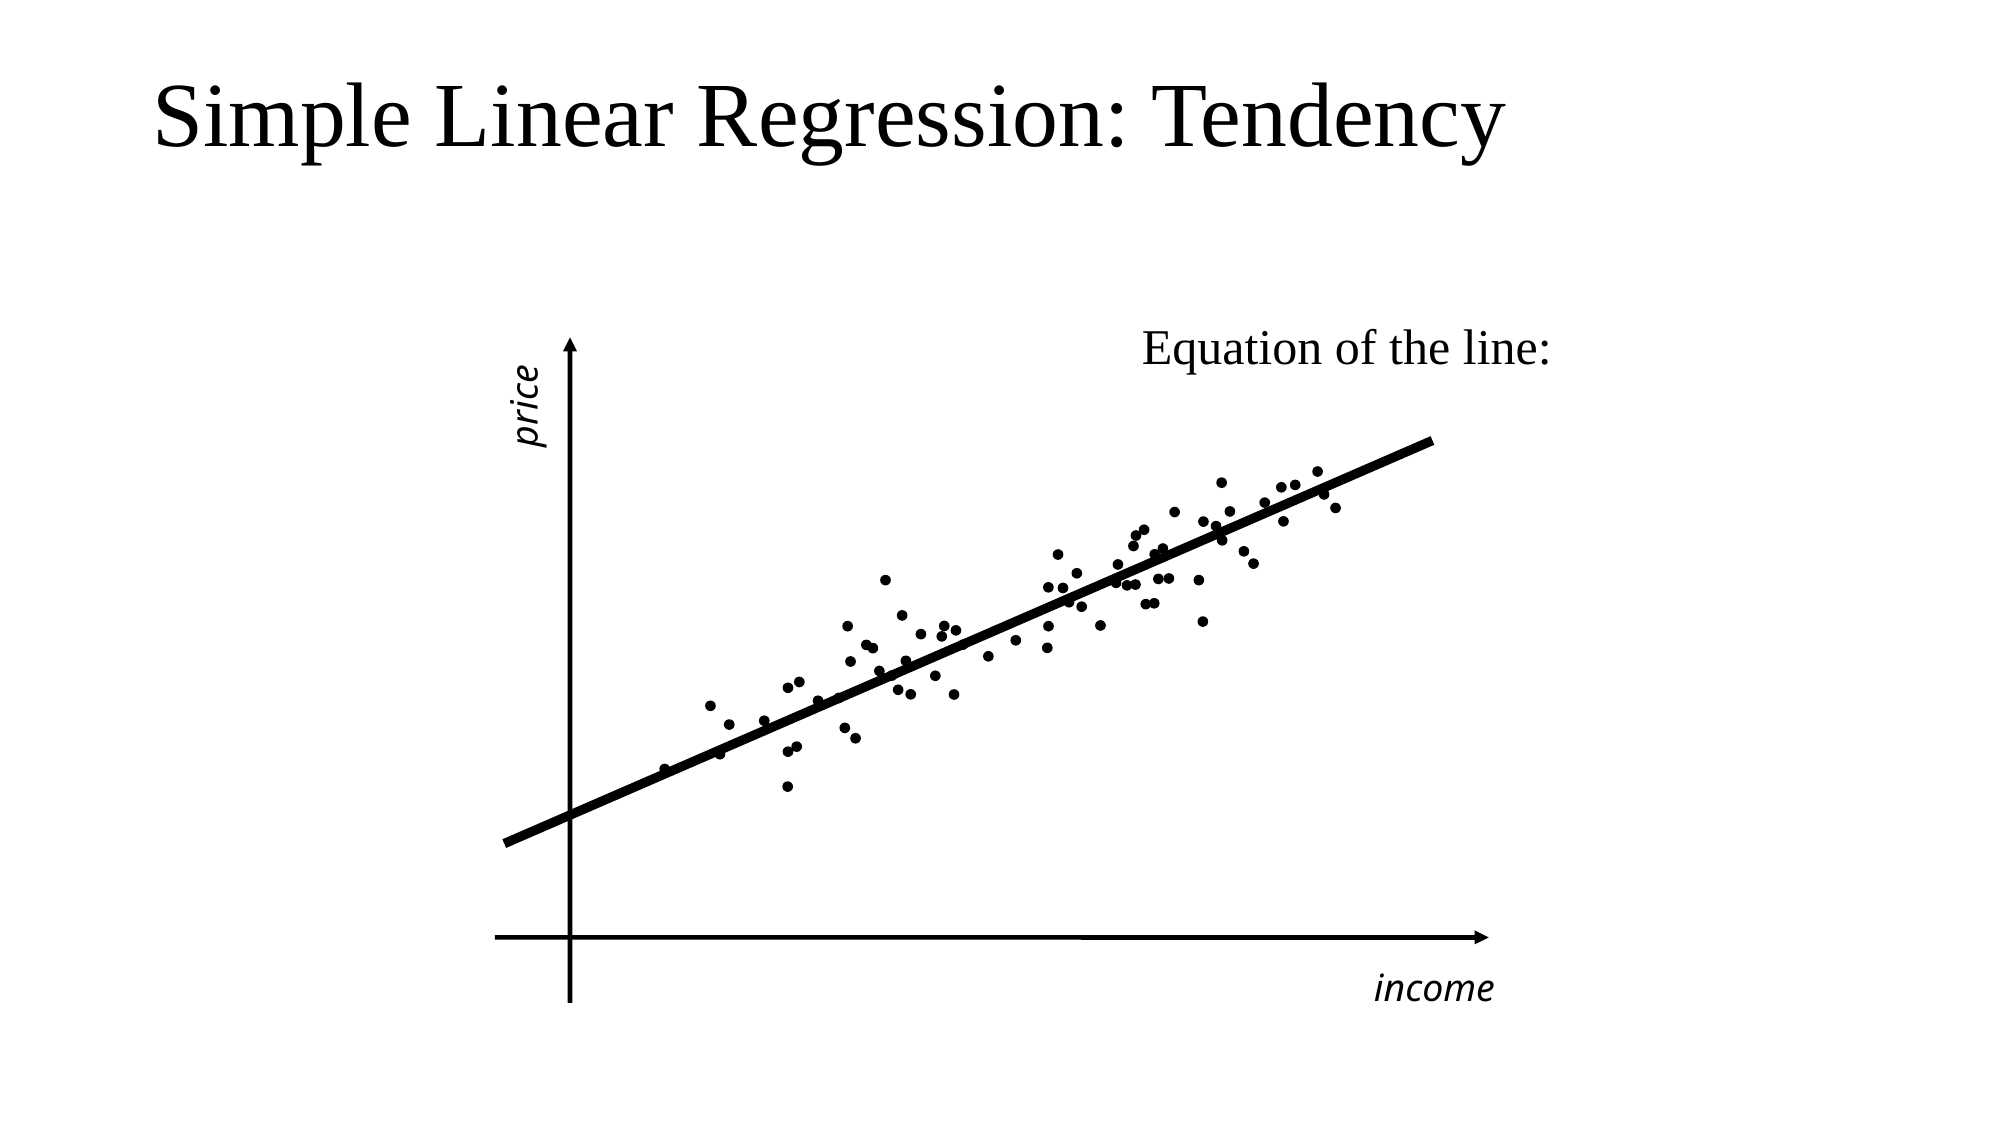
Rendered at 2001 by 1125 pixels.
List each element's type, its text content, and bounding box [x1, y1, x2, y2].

text_box Simple Linear Regression: Tendency [137, 59, 1863, 196]
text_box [492, 311, 1557, 1018]
